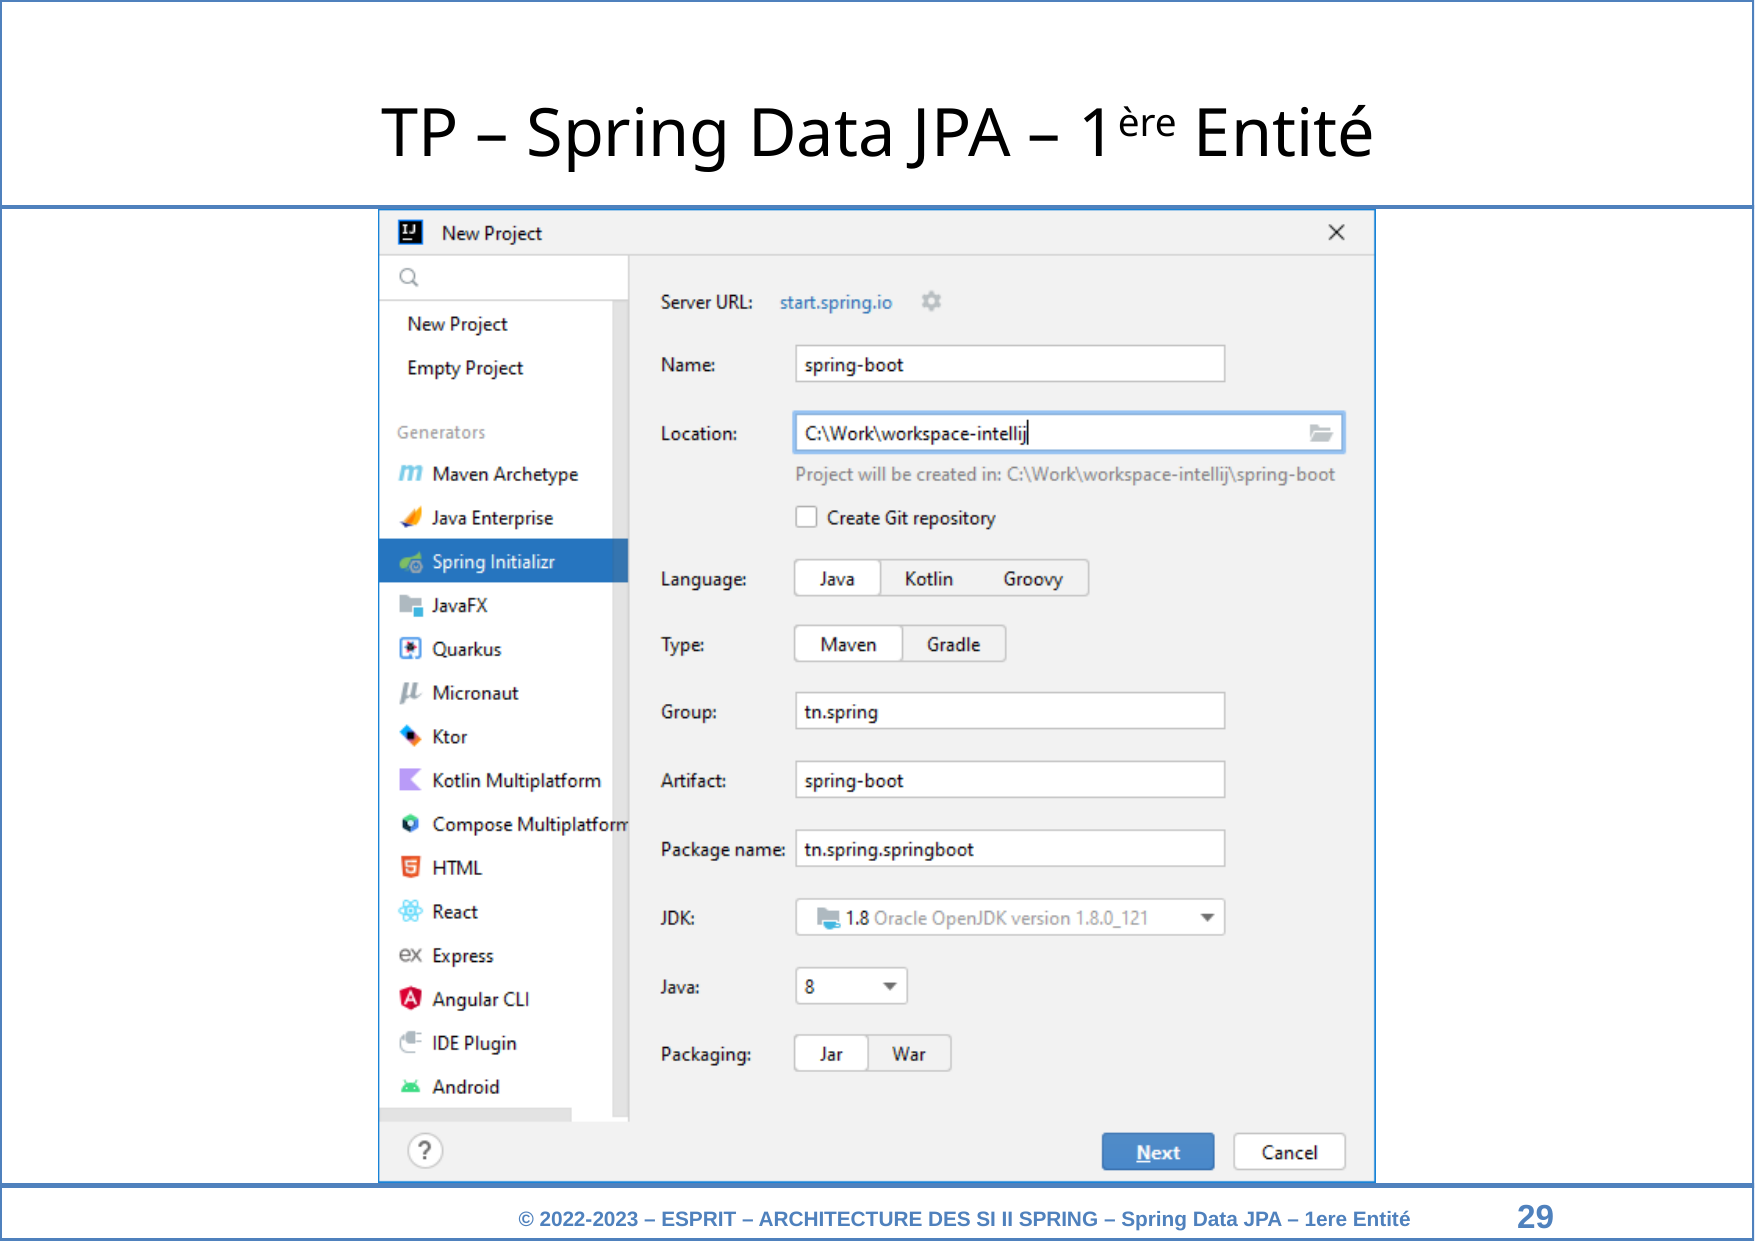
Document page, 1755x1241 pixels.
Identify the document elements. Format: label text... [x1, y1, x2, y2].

text_box TP – Spring Data JPA – 1ère Entité [0, 6, 1755, 167]
slide_number ‹#› [1486, 1202, 1733, 1241]
picture [378, 208, 1376, 1183]
